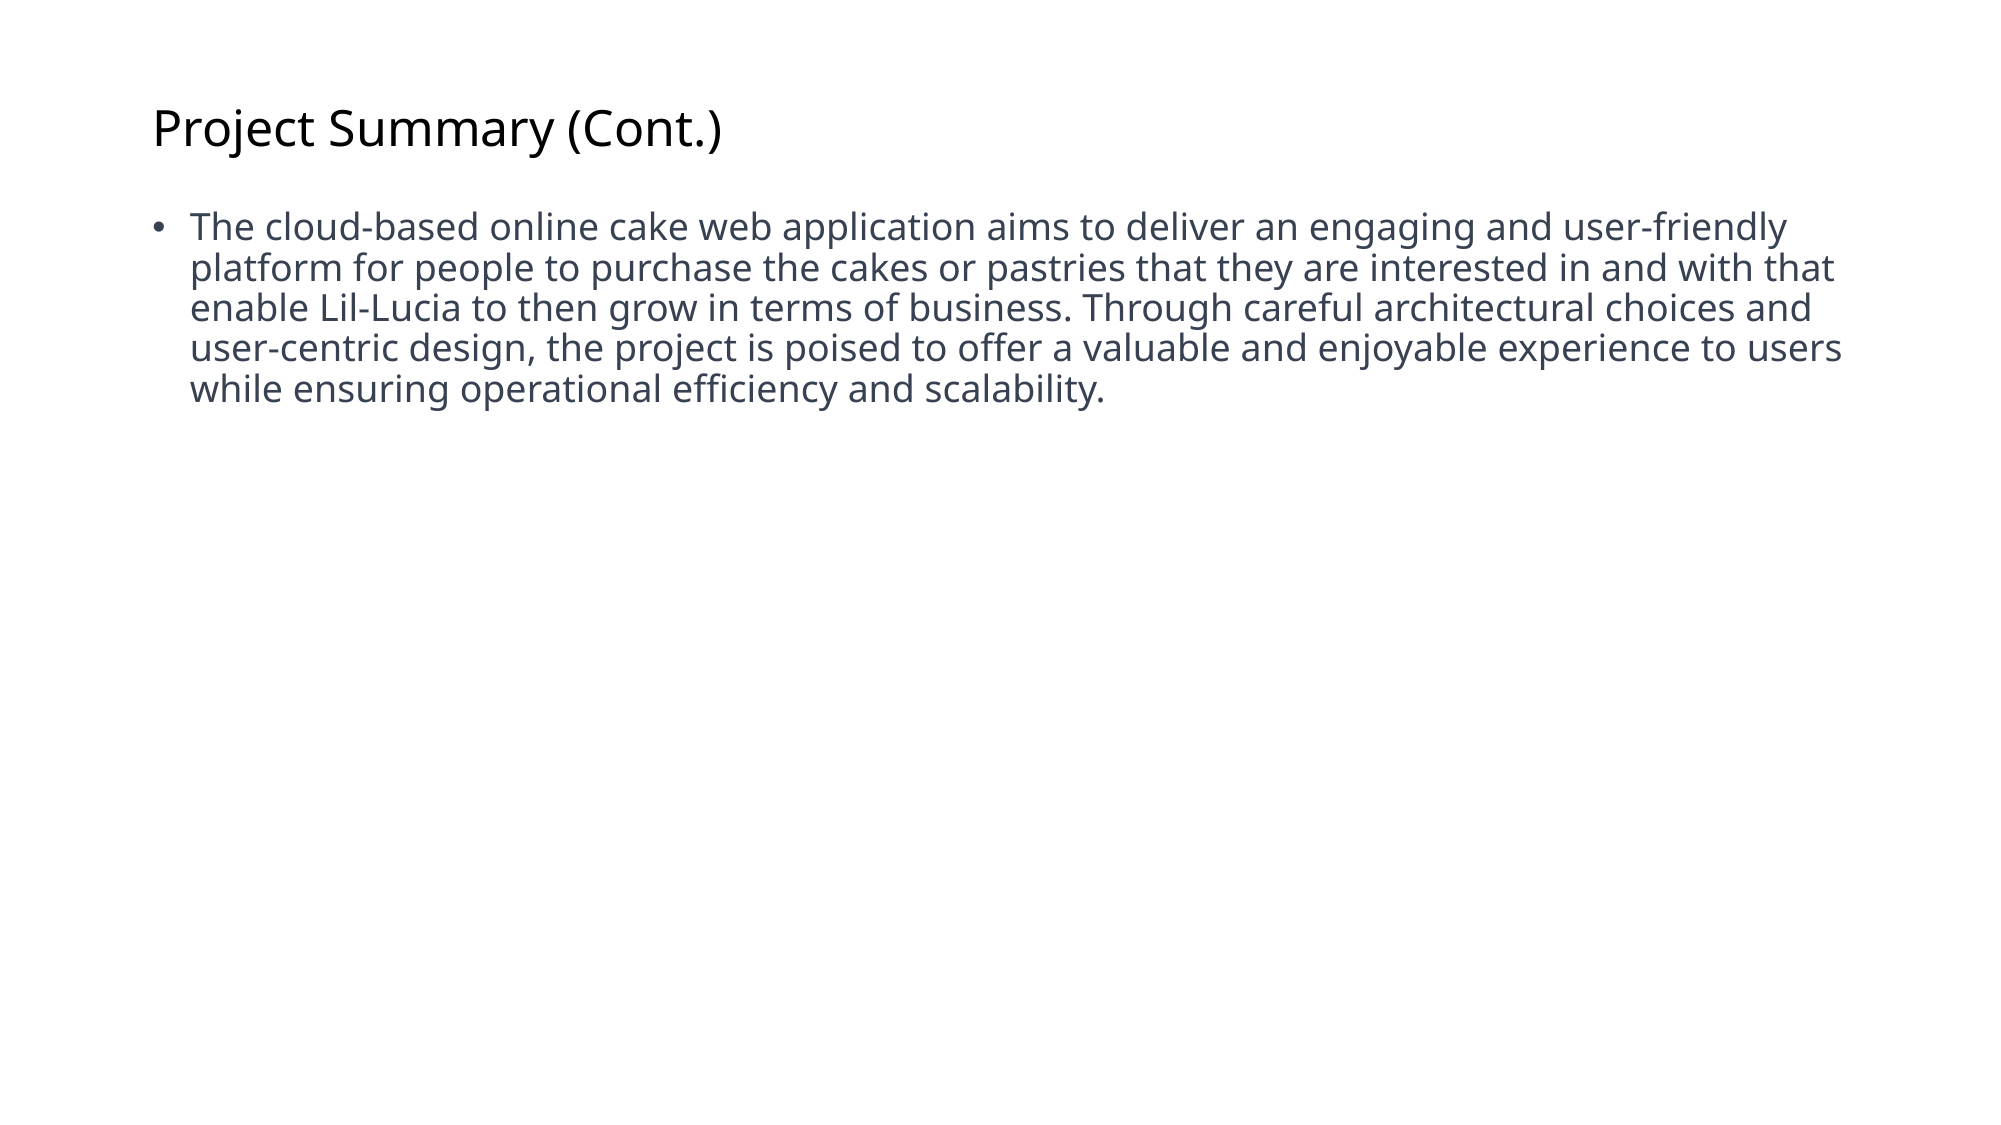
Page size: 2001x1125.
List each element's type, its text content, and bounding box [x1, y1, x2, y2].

title Project Summary (Cont.) [137, 59, 1863, 200]
list The cloud-based online cake web application aims to deliver an engaging and user-friendly platform for people to purchase the cakes or pastries that they are interested in and with that enable Lil-Lucia to then grow in terms of business. Through careful architectural choices and user-centric design, the project is poised to offer a valuable and enjoyable experience to users while ensuring operational efficiency and scalability. [137, 200, 1863, 1014]
